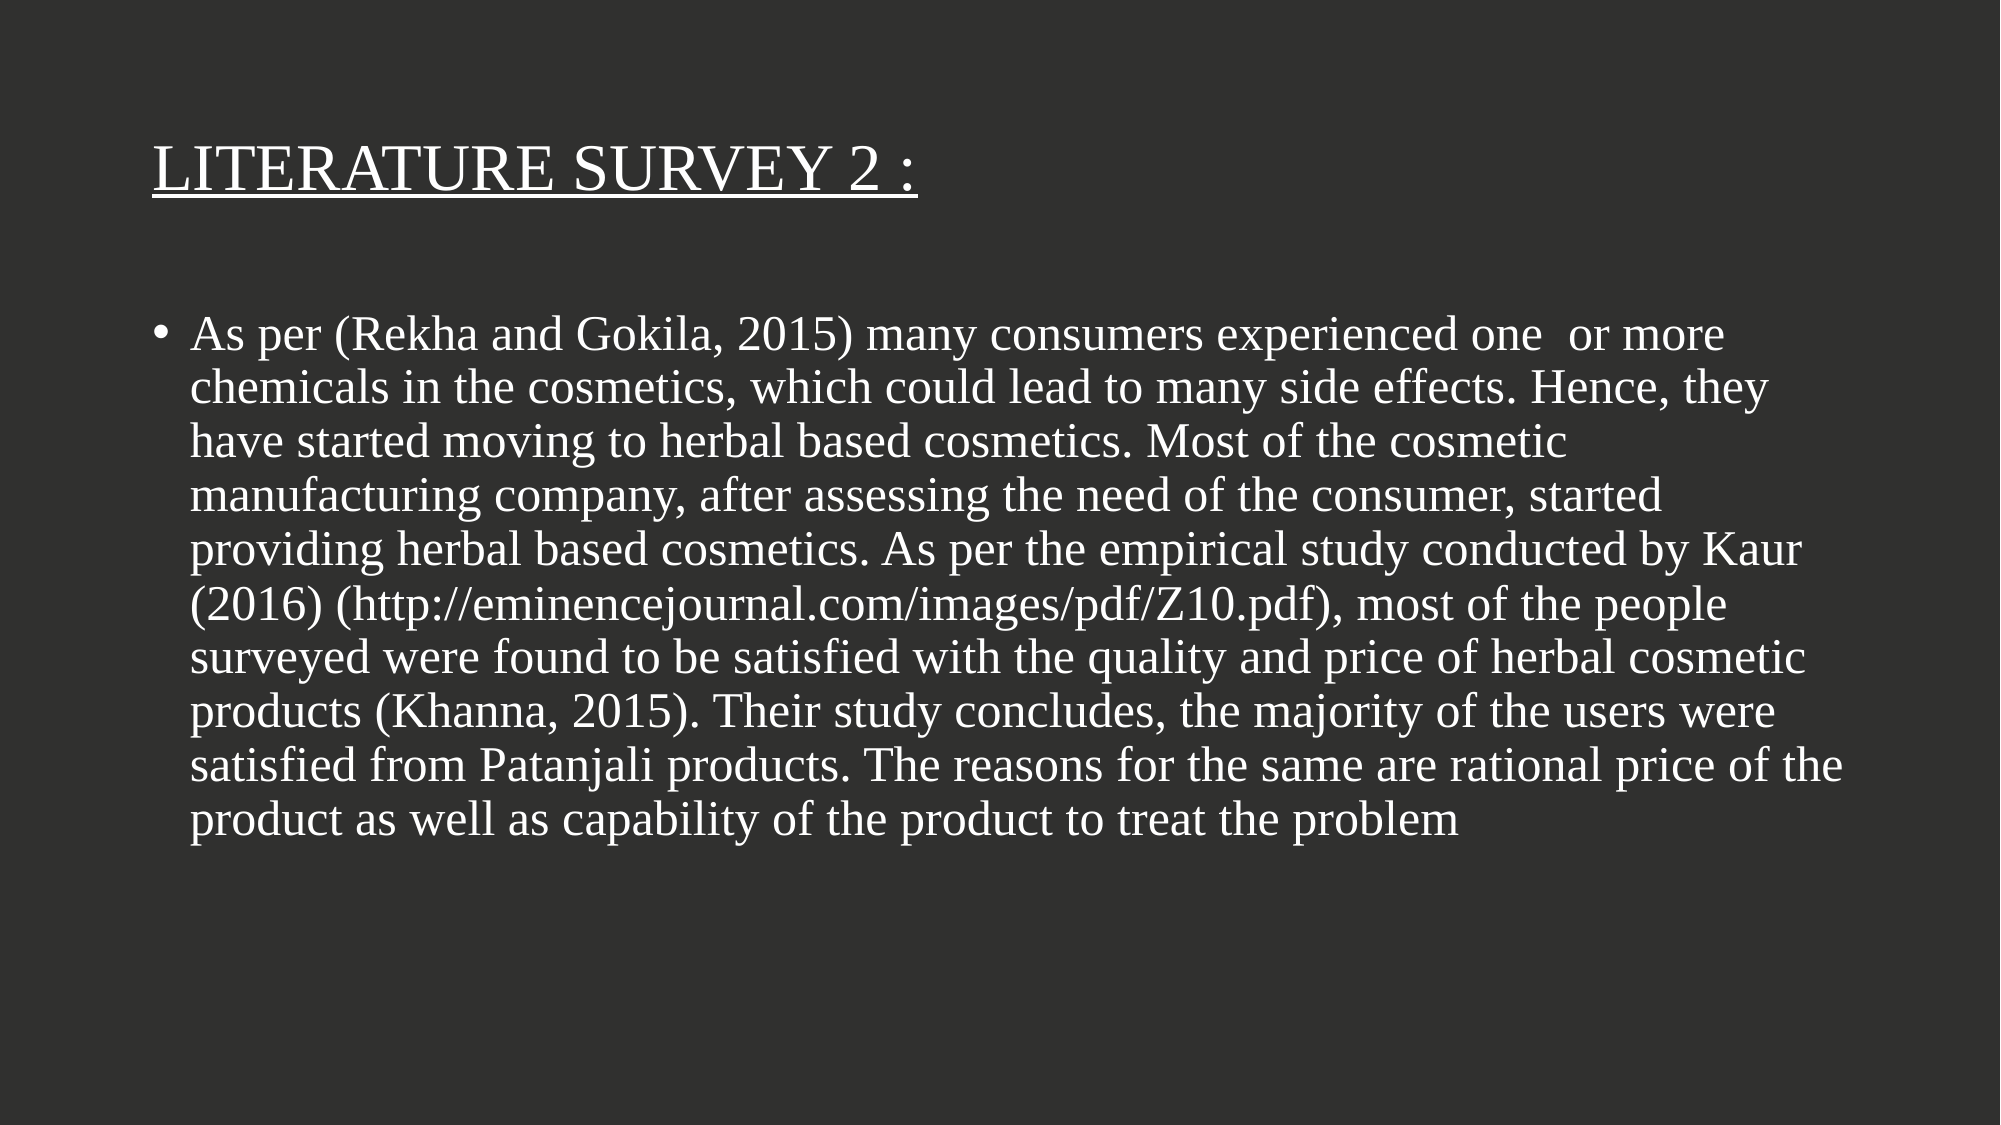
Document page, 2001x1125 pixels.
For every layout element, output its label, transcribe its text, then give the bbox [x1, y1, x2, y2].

list As per (Rekha and Gokila, 2015) many consumers experienced one or more chemicals in the cosmetics, which could lead to many side effects. Hence, they have started moving to herbal based cosmetics. Most of the cosmetic manufacturing company, after assessing the need of the consumer, started providing herbal based cosmetics. As per the empirical study conducted by Kaur (2016) (http://eminencejournal.com/images/pdf/Z10.pdf), most of the people surveyed were found to be satisfied with the quality and price of herbal cosmetic products (Khanna, 2015). Their study concludes, the majority of the users were satisfied from Patanjali products. The reasons for the same are rational price of the product as well as capability of the product to treat the problem [137, 299, 1863, 1014]
title LITERATURE SURVEY 2 : [137, 59, 1863, 278]
